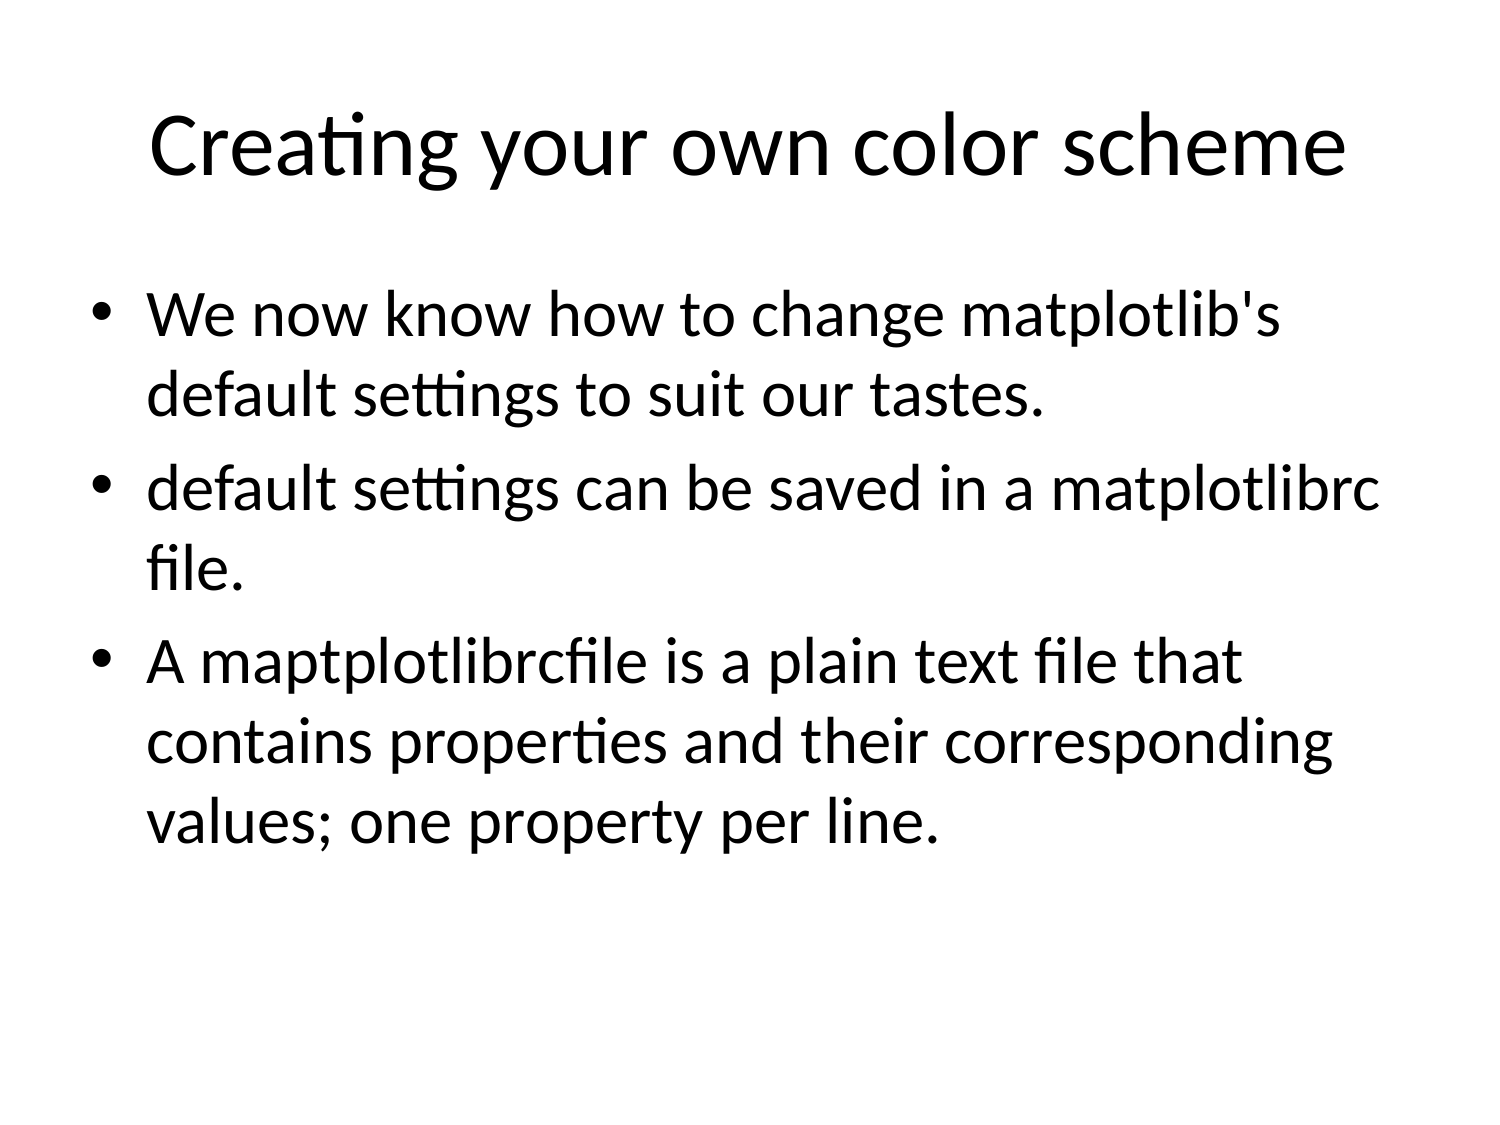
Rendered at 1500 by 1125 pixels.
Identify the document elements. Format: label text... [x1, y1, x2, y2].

title Creating your own color scheme [75, 45, 1425, 233]
list We now know how to change matplotlib's default settings to suit our tastes. default settings can be saved in a matplotlibrc file. A maptplotlibrcfile is a plain text file that contains properties and their corresponding values; one property per line. [75, 262, 1425, 1005]
